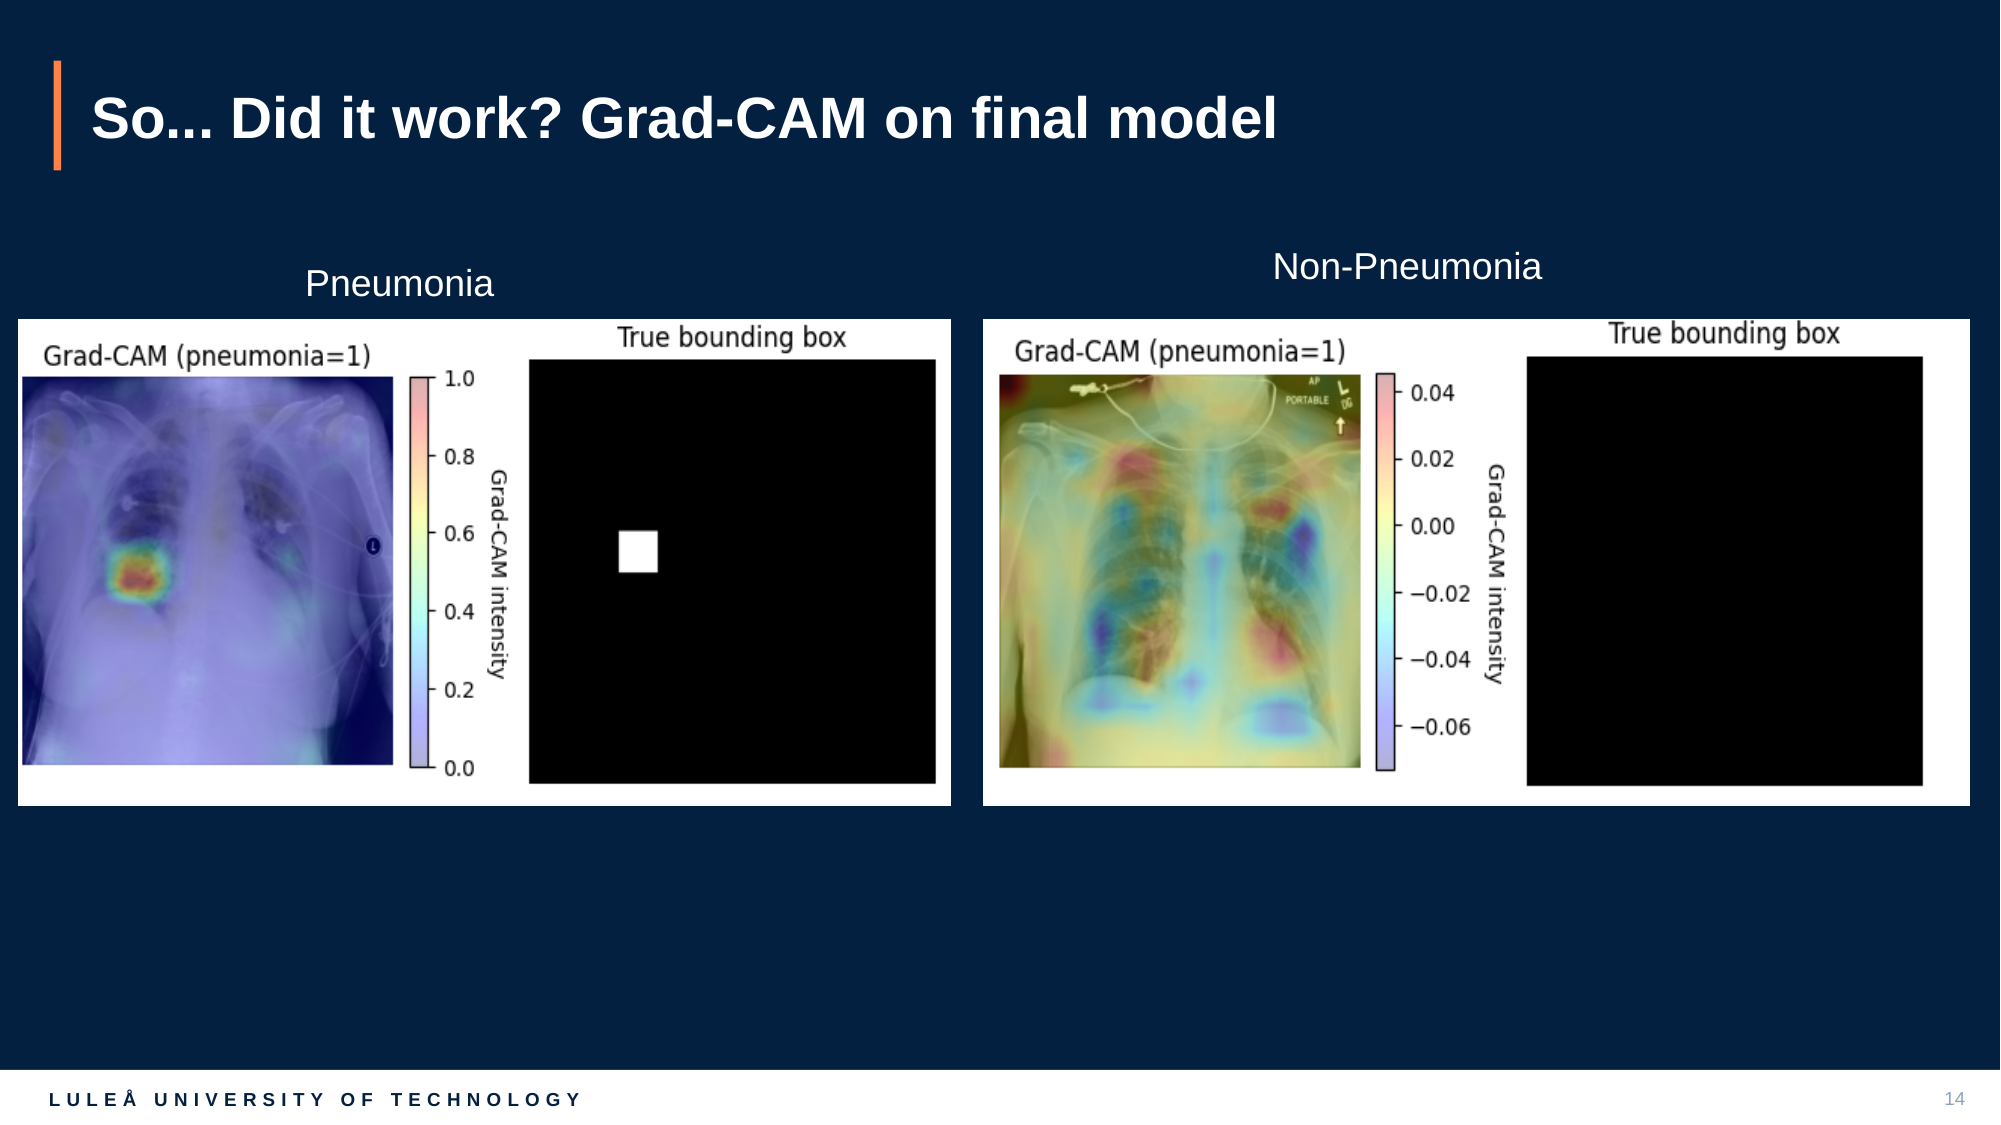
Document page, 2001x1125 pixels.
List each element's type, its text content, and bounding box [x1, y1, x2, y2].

text_box Pneumonia [290, 251, 865, 312]
title So... Did it work? Grad-CAM on final model [91, 42, 1591, 197]
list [18, 319, 951, 806]
slide_number 14 [1909, 1067, 2000, 1125]
text_box Non-Pneumonia [1257, 234, 1833, 295]
picture [983, 319, 1970, 806]
